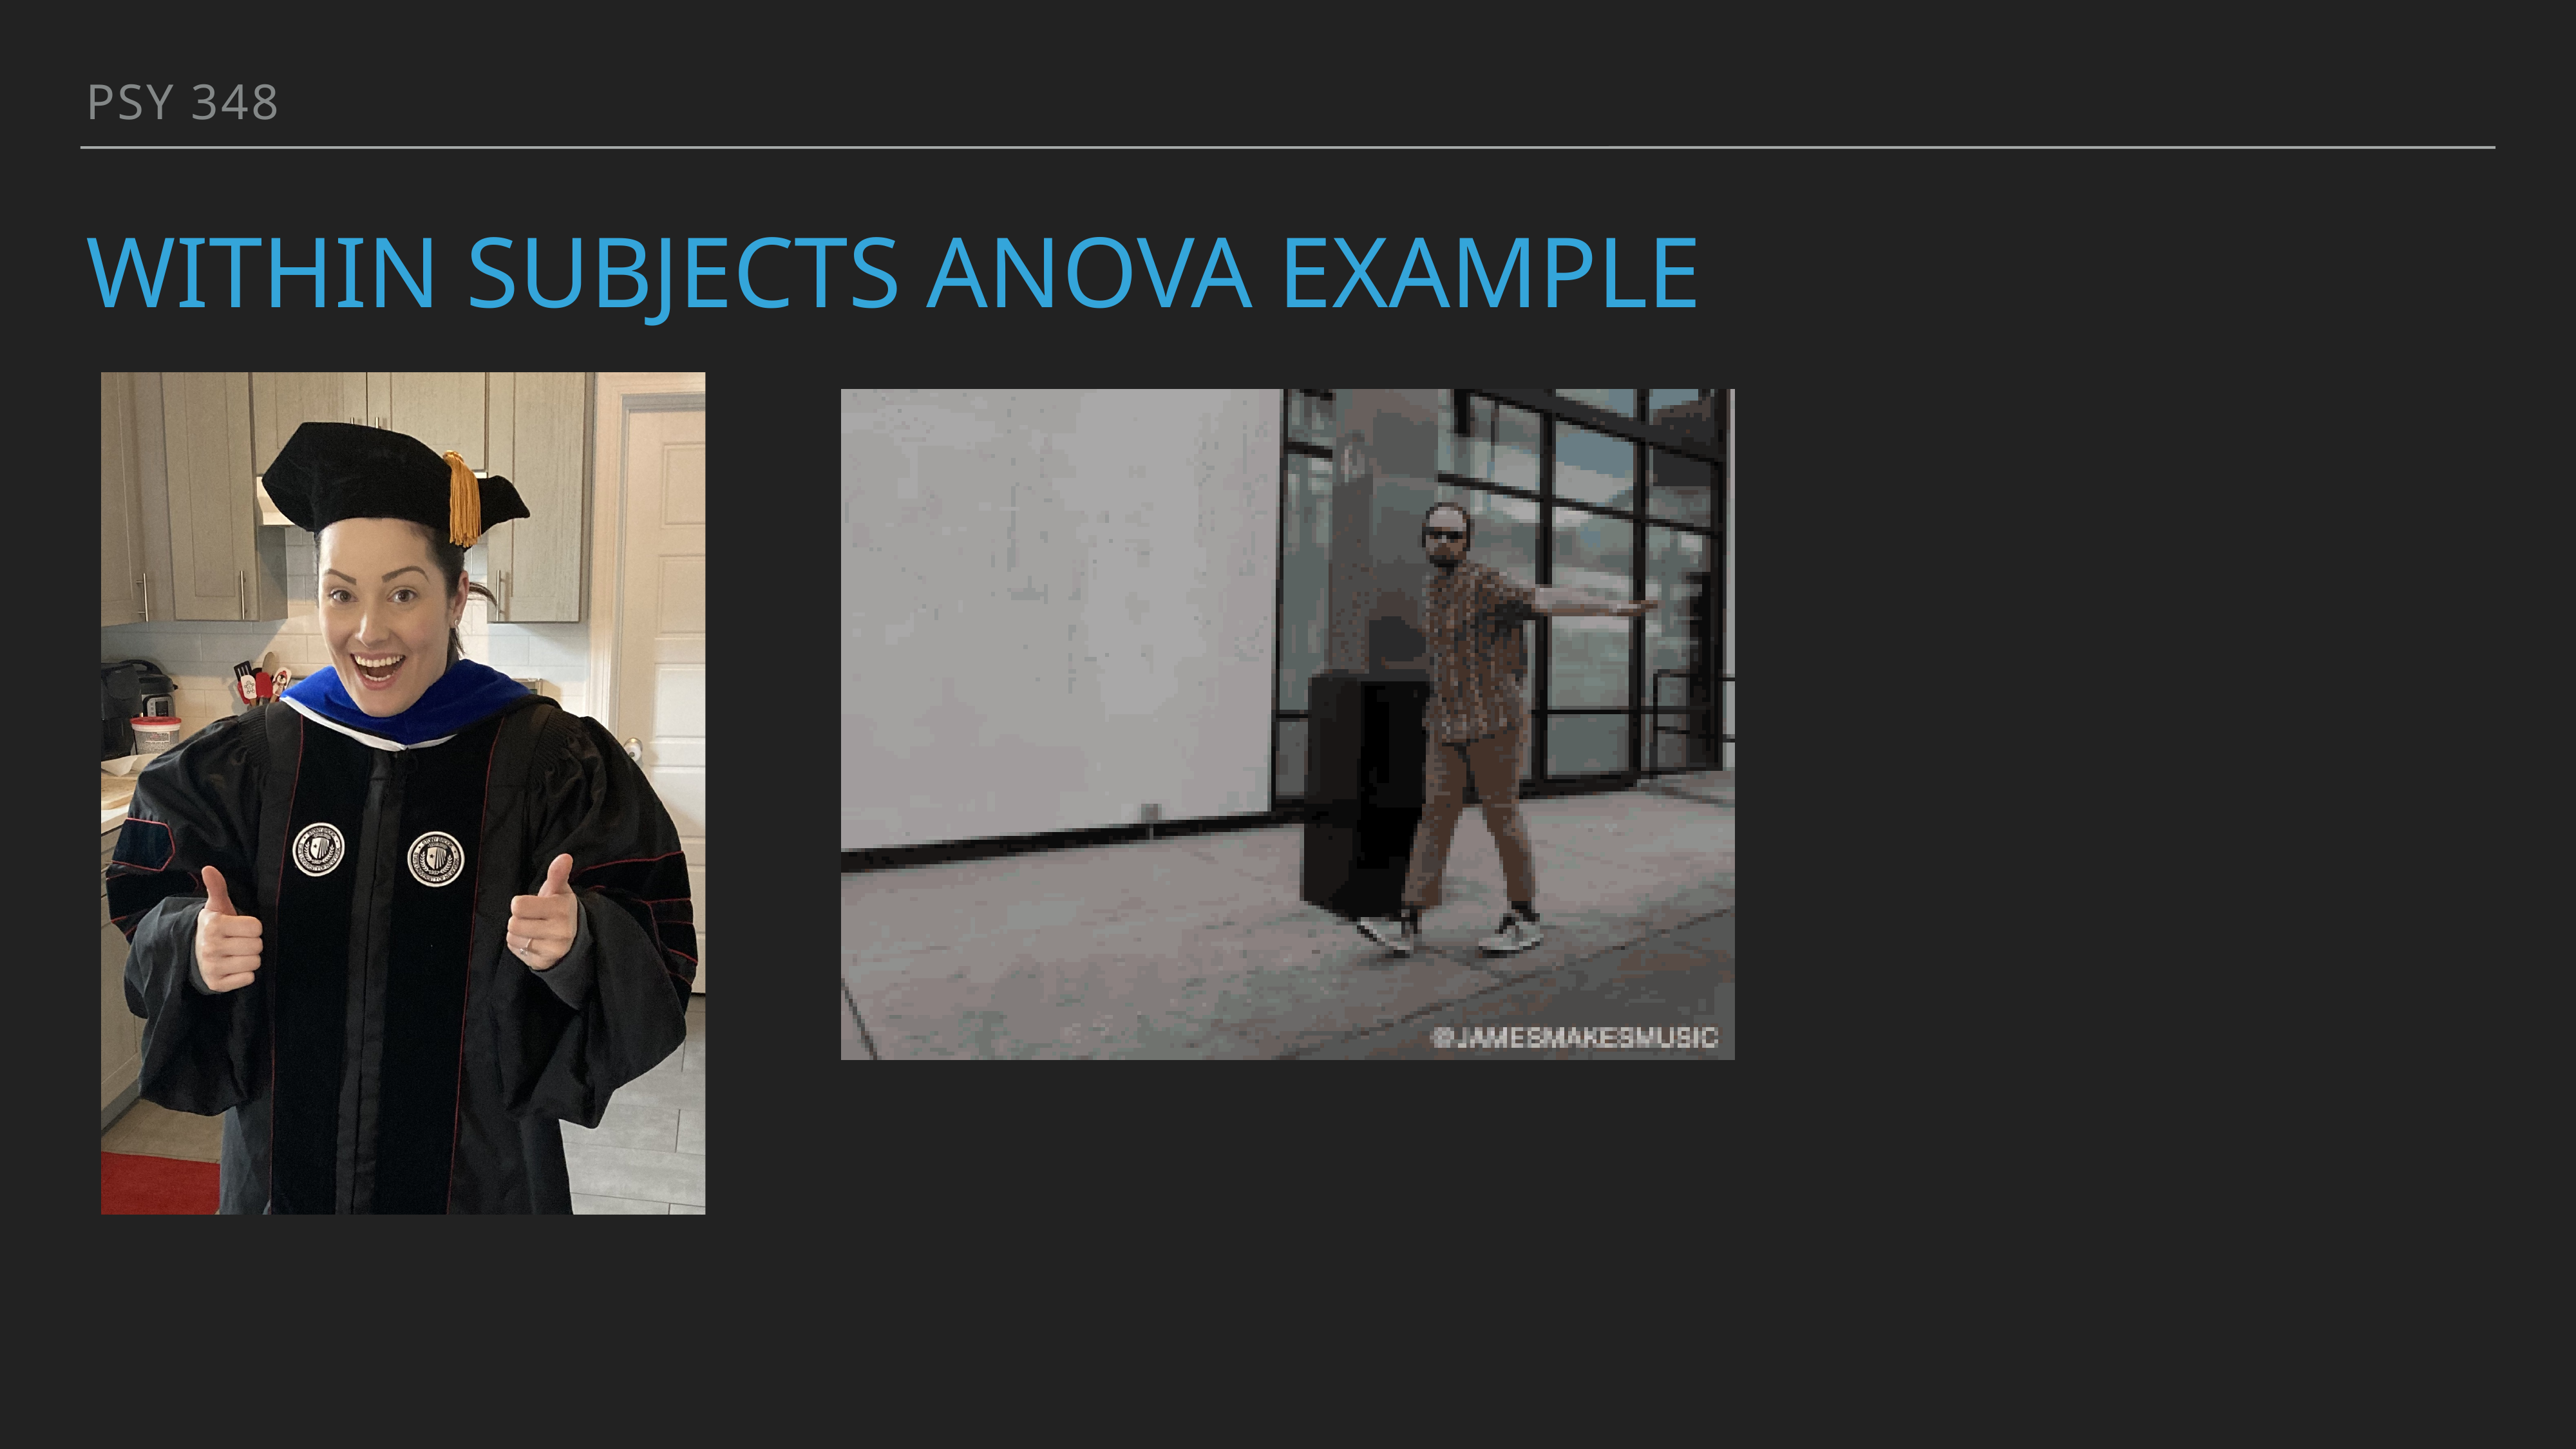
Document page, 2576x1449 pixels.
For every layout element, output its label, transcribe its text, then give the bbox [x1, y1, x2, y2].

picture [100, 372, 706, 1215]
title WITHIN subjects ANOVA Example [80, 227, 2496, 336]
picture [841, 389, 1735, 1060]
list PSY 348 [80, 66, 2295, 135]
